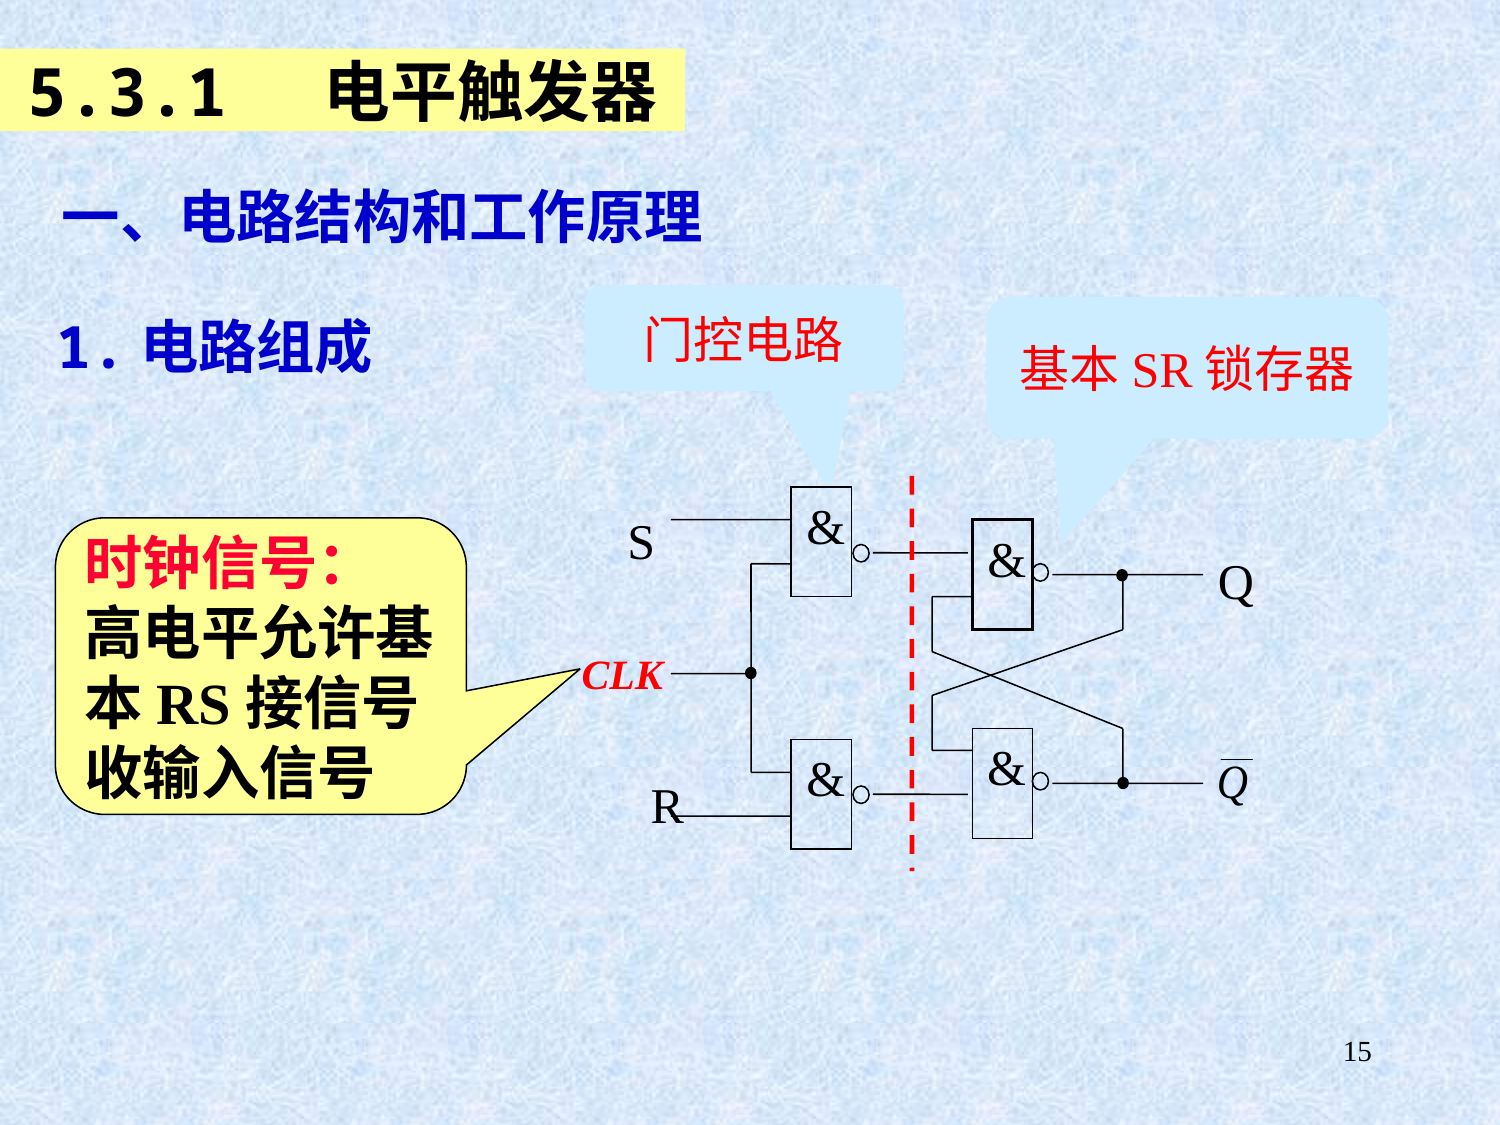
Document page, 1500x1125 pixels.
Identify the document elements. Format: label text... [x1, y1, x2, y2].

text_box 5.3.1 电平触发器 [0, 48, 685, 132]
text_box 基本SR锁存器 [986, 296, 1388, 474]
text_box 时钟信号： 高电平允许基本RS接信号收输入信号 [55, 517, 561, 815]
slide_number 15 [1074, 1024, 1388, 1101]
picture [0, 0, 1500, 1125]
text_box 门控电路 [584, 284, 904, 474]
text_box 一、电路结构和工作原理 [47, 172, 756, 258]
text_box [566, 475, 1260, 872]
text_box 1.电路组成 [41, 302, 420, 388]
